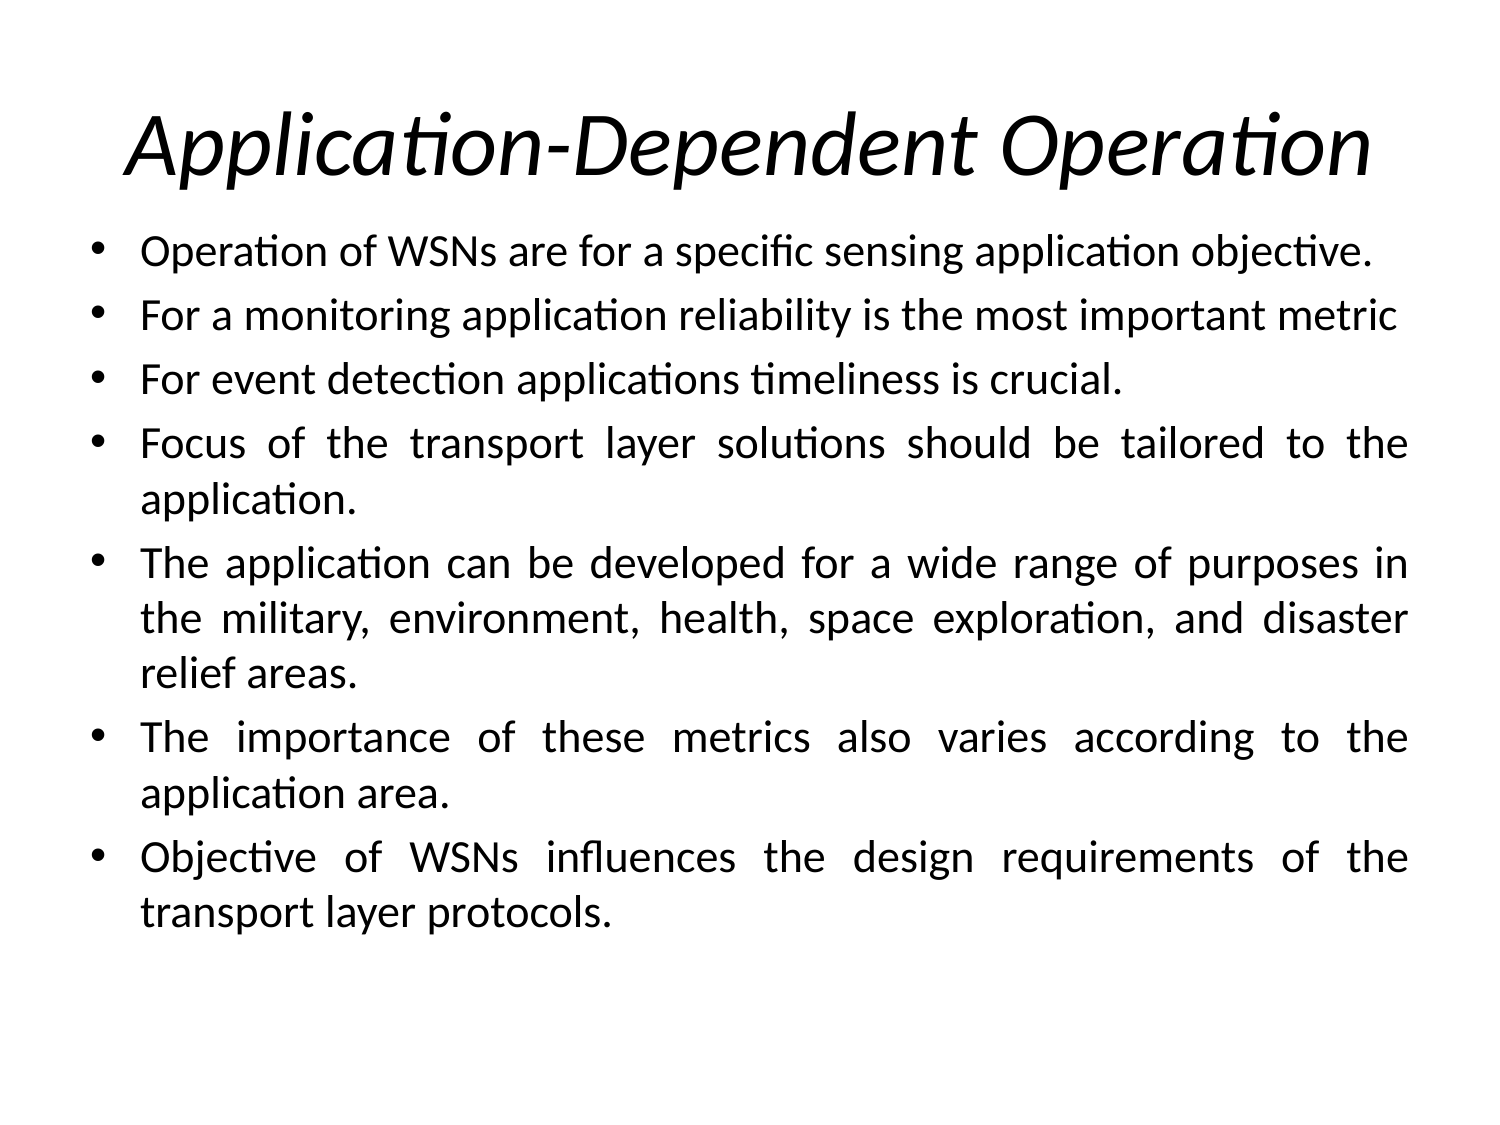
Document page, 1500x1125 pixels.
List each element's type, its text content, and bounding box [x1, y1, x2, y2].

title Application-Dependent Operation [75, 45, 1425, 212]
list Operation of WSNs are for a speciﬁc sensing application objective. For a monitoring application reliability is the most important metric For event detection applications timeliness is crucial. Focus of the transport layer solutions should be tailored to the application. The application can be developed for a wide range of purposes in the military, environment, health, space exploration, and disaster relief areas. The importance of these metrics also varies according to the application area. Objective of WSNs inﬂuences the design requirements of the transport layer protocols. [75, 212, 1425, 1005]
